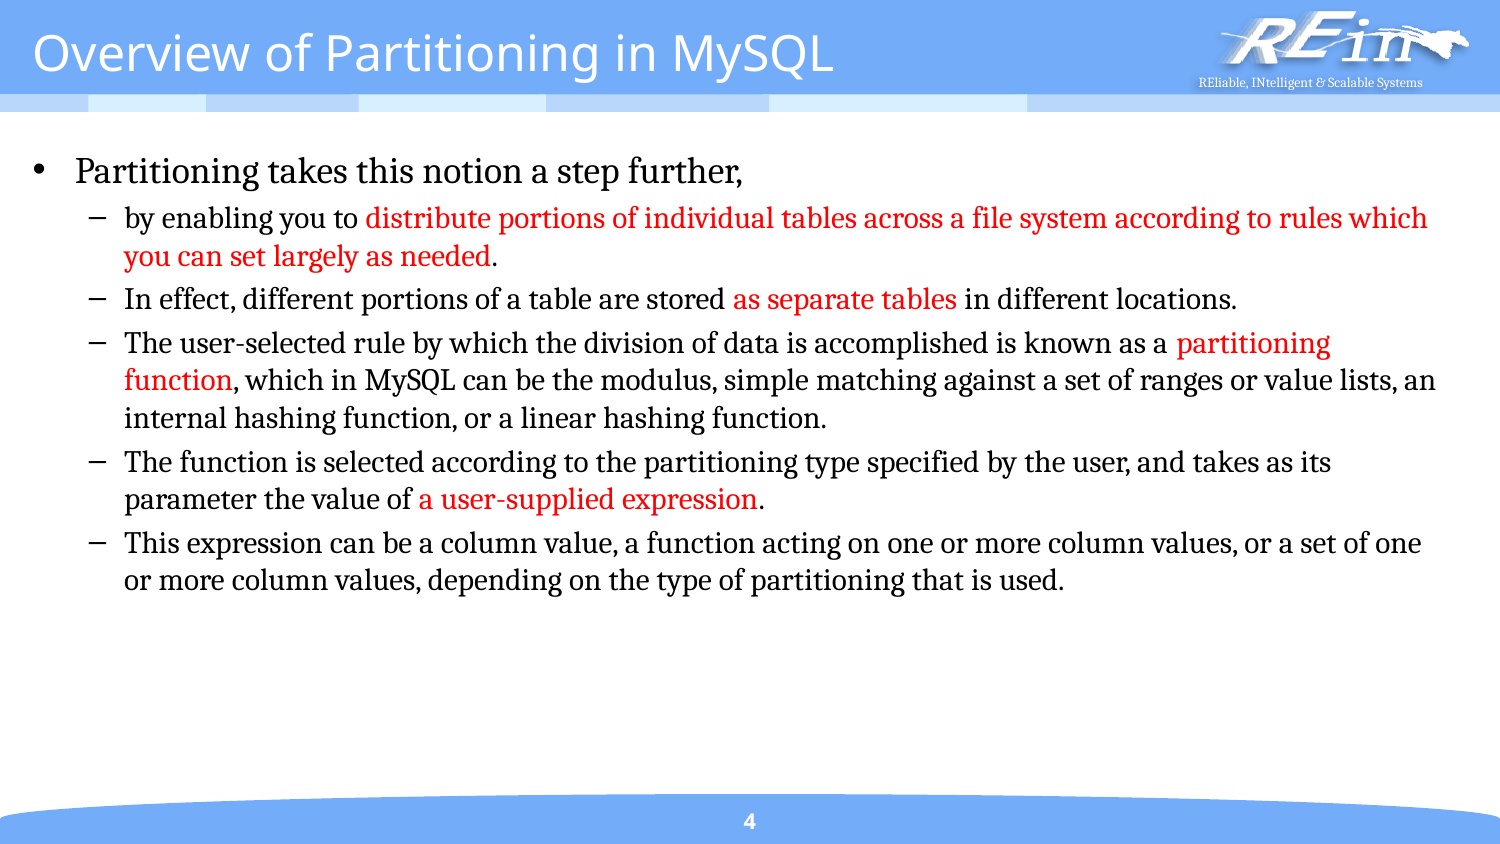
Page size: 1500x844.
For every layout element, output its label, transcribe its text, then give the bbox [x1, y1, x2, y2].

title Overview of Partitioning in MySQL [17, 17, 1136, 86]
list Partitioning takes this notion a step further, by enabling you to distribute portions of individual tables across a file system according to rules which you can set largely as needed. In effect, different portions of a table are stored as separate tables in different locations. The user-selected rule by which the division of data is accomplished is known as a partitioning function, which in MySQL can be the modulus, simple matching against a set of ranges or value lists, an internal hashing function, or a linear hashing function. The function is selected according to the partitioning type specified by the user, and takes as its parameter the value of a user-supplied expression. This expression can be a column value, a function acting on one or more column values, or a set of one or more column values, depending on the type of partitioning that is used. [17, 138, 1459, 786]
slide_number 4 [667, 802, 833, 842]
